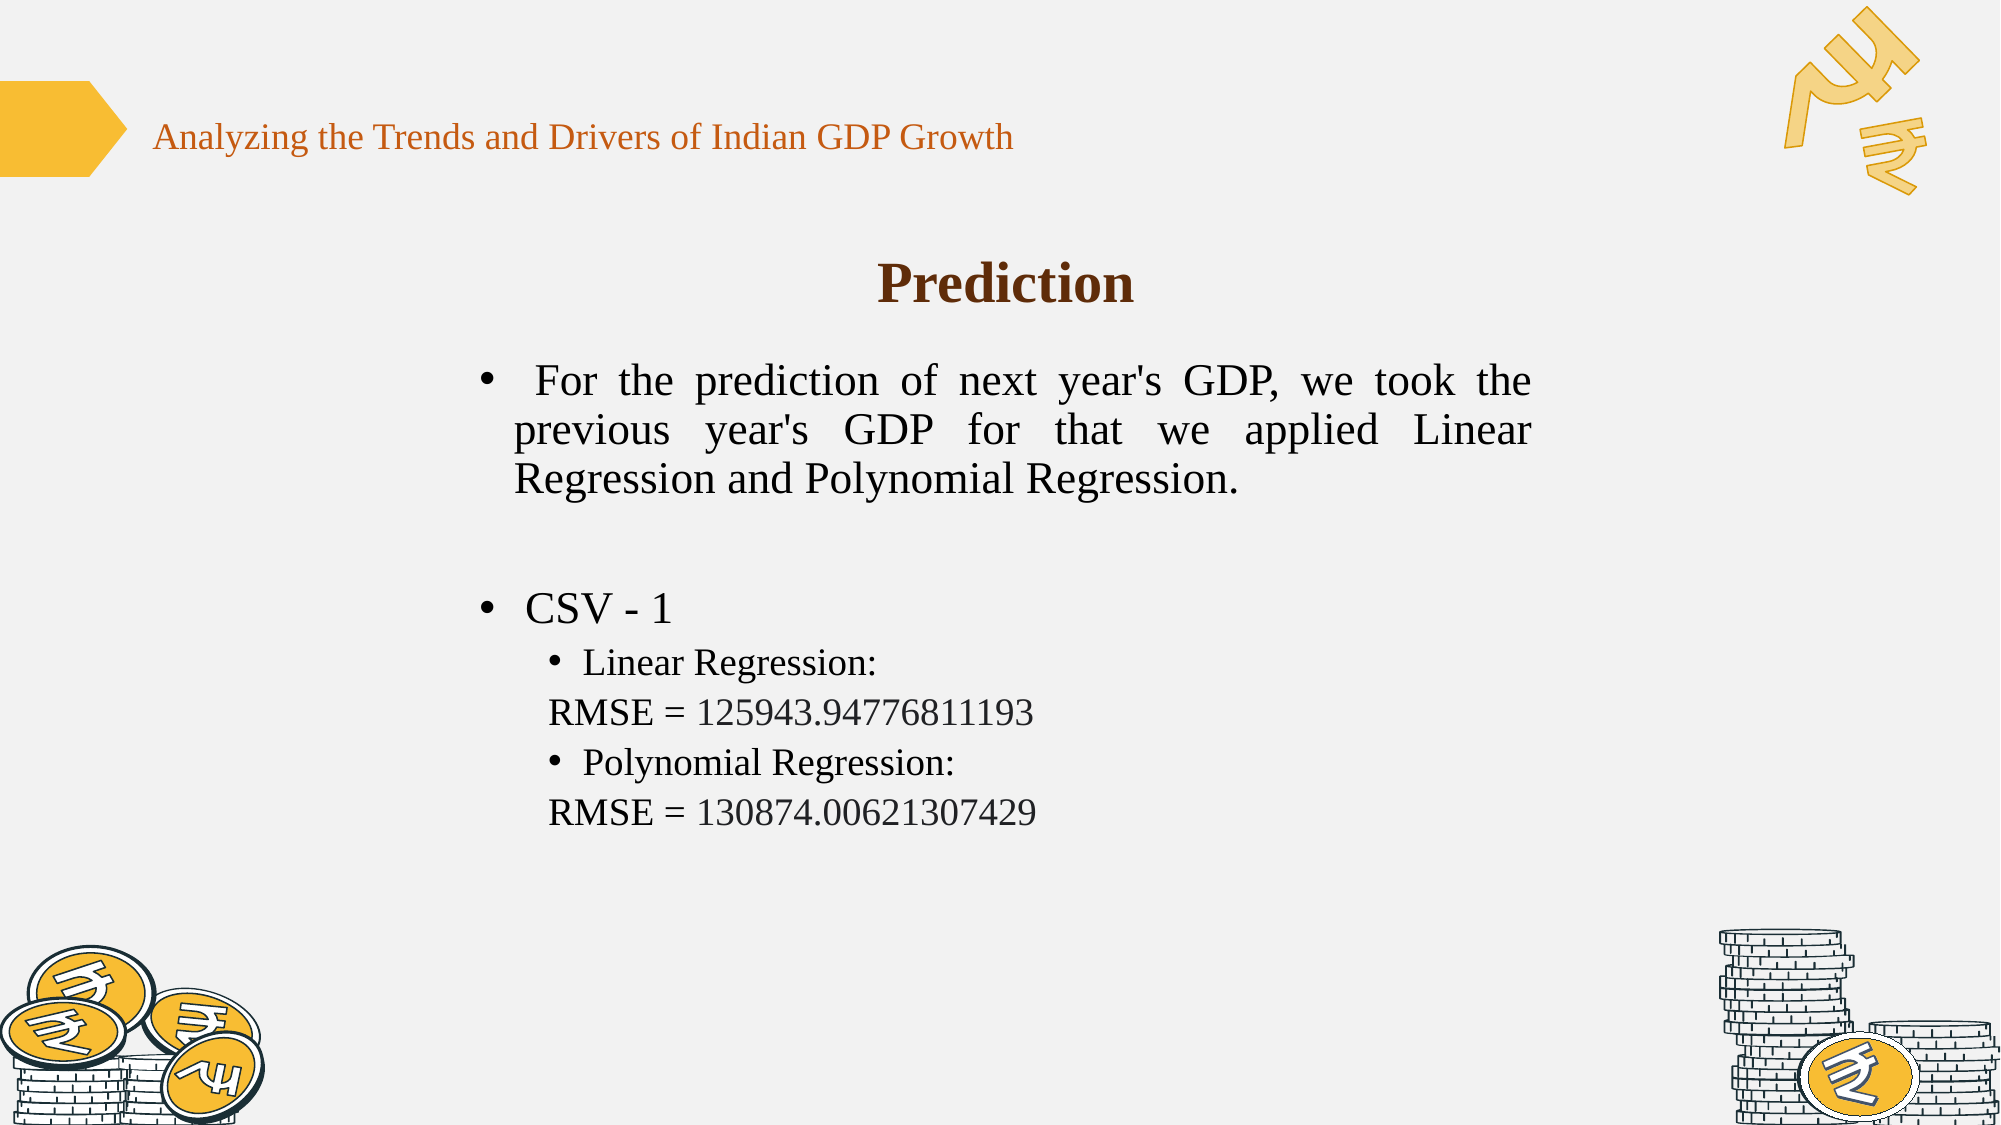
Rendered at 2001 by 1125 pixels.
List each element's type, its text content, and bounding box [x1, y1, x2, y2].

list Prediction [464, 244, 1549, 344]
text_box Analyzing the Trends and Drivers of Indian GDP Growth [137, 104, 1140, 165]
list For the prediction of next year's GDP, we took the previous year's GDP for that we applied Linear Regression and Polynomial Regression. CSV - 1 Linear Regression: RMSE = 125943.94776811193 Polynomial Regression: RMSE = 130874.00621307429 [464, 348, 1549, 843]
